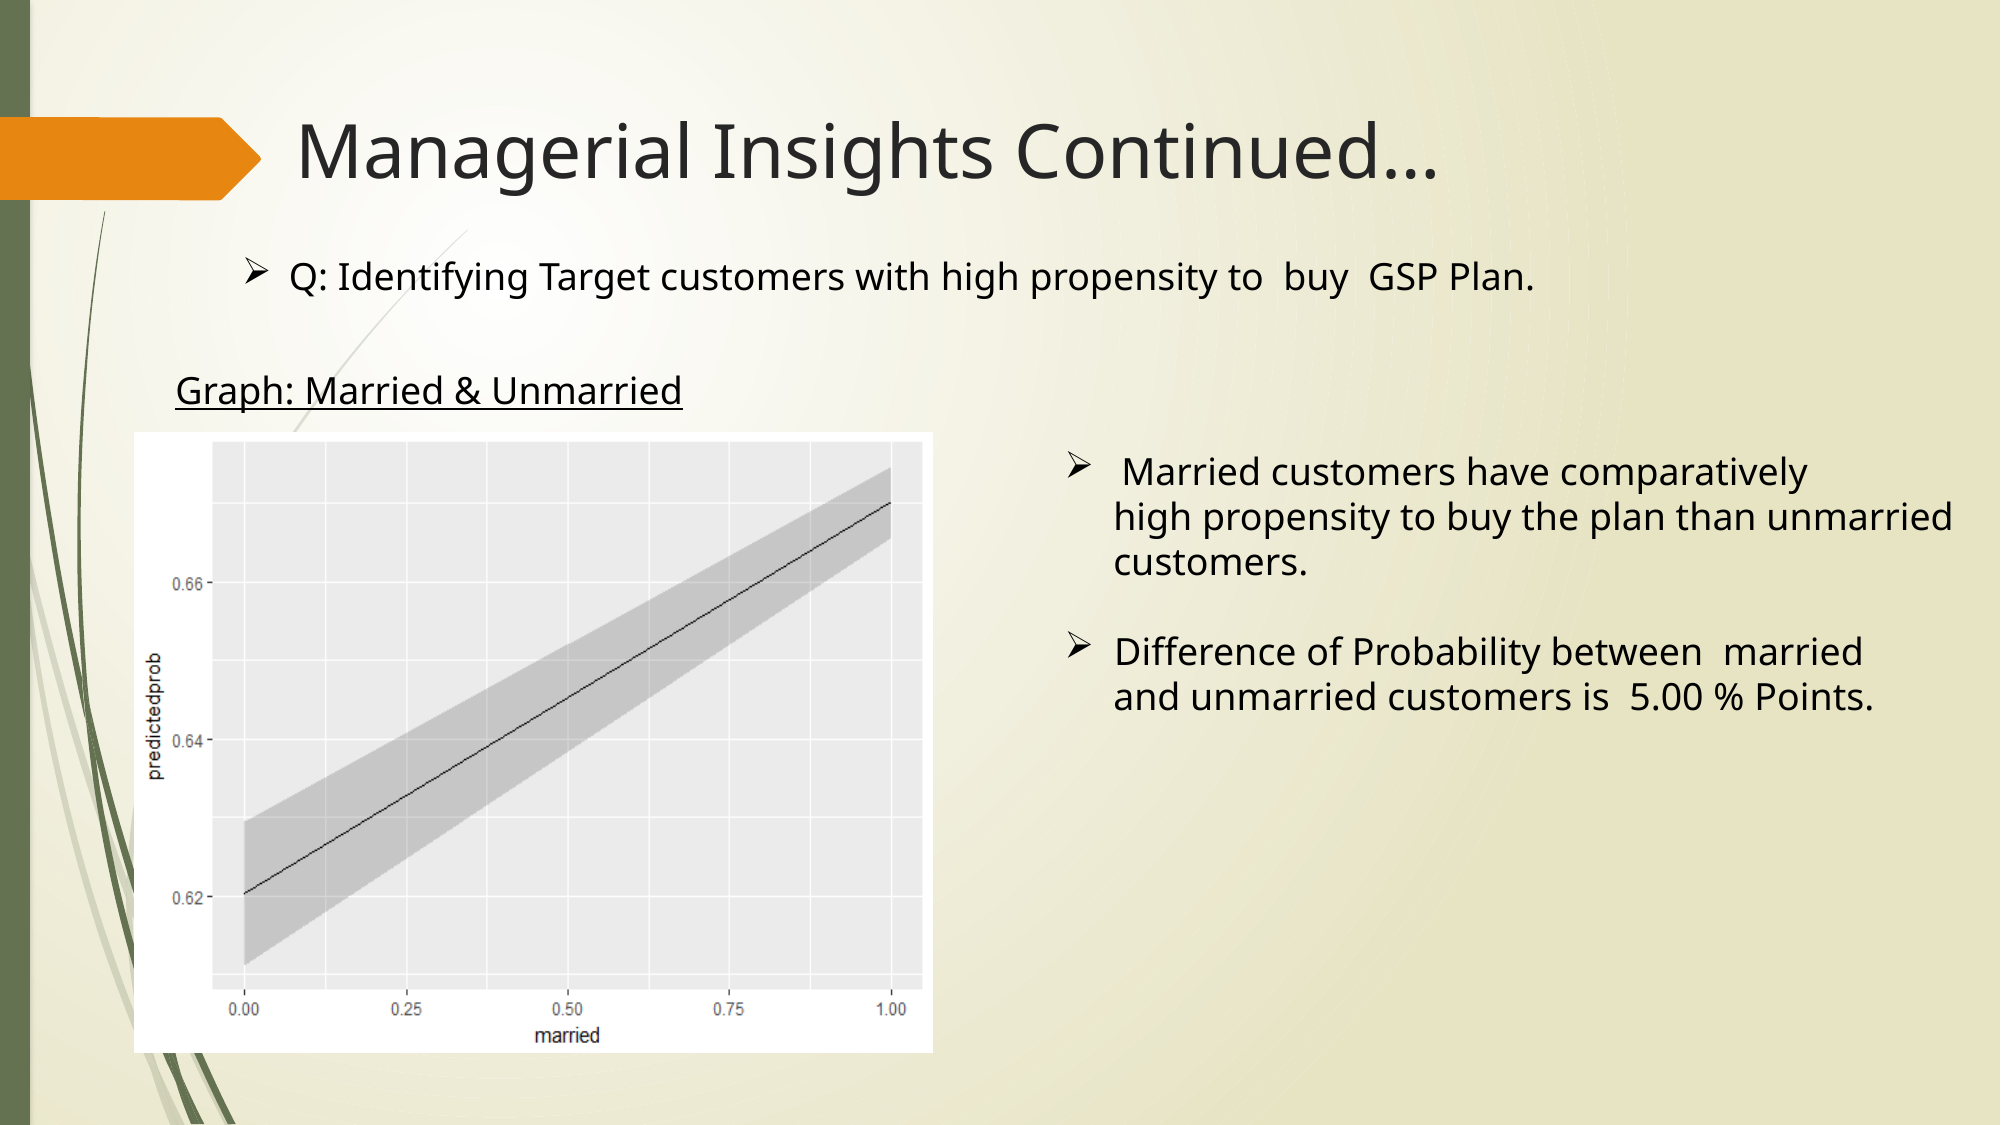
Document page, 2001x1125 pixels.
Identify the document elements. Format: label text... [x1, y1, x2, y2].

text_box Married customers have comparatively high propensity to buy the plan than unmarried customers. Difference of Probability between married and unmarried customers is 5.00 % Points. [1049, 440, 2000, 815]
title Managerial Insights Continued… [280, 95, 1743, 306]
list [133, 432, 933, 1053]
text_box Graph: Married & Unmarried [160, 359, 699, 420]
text_box Q: Identifying Target customers with high propensity to buy GSP Plan. [227, 245, 1552, 306]
